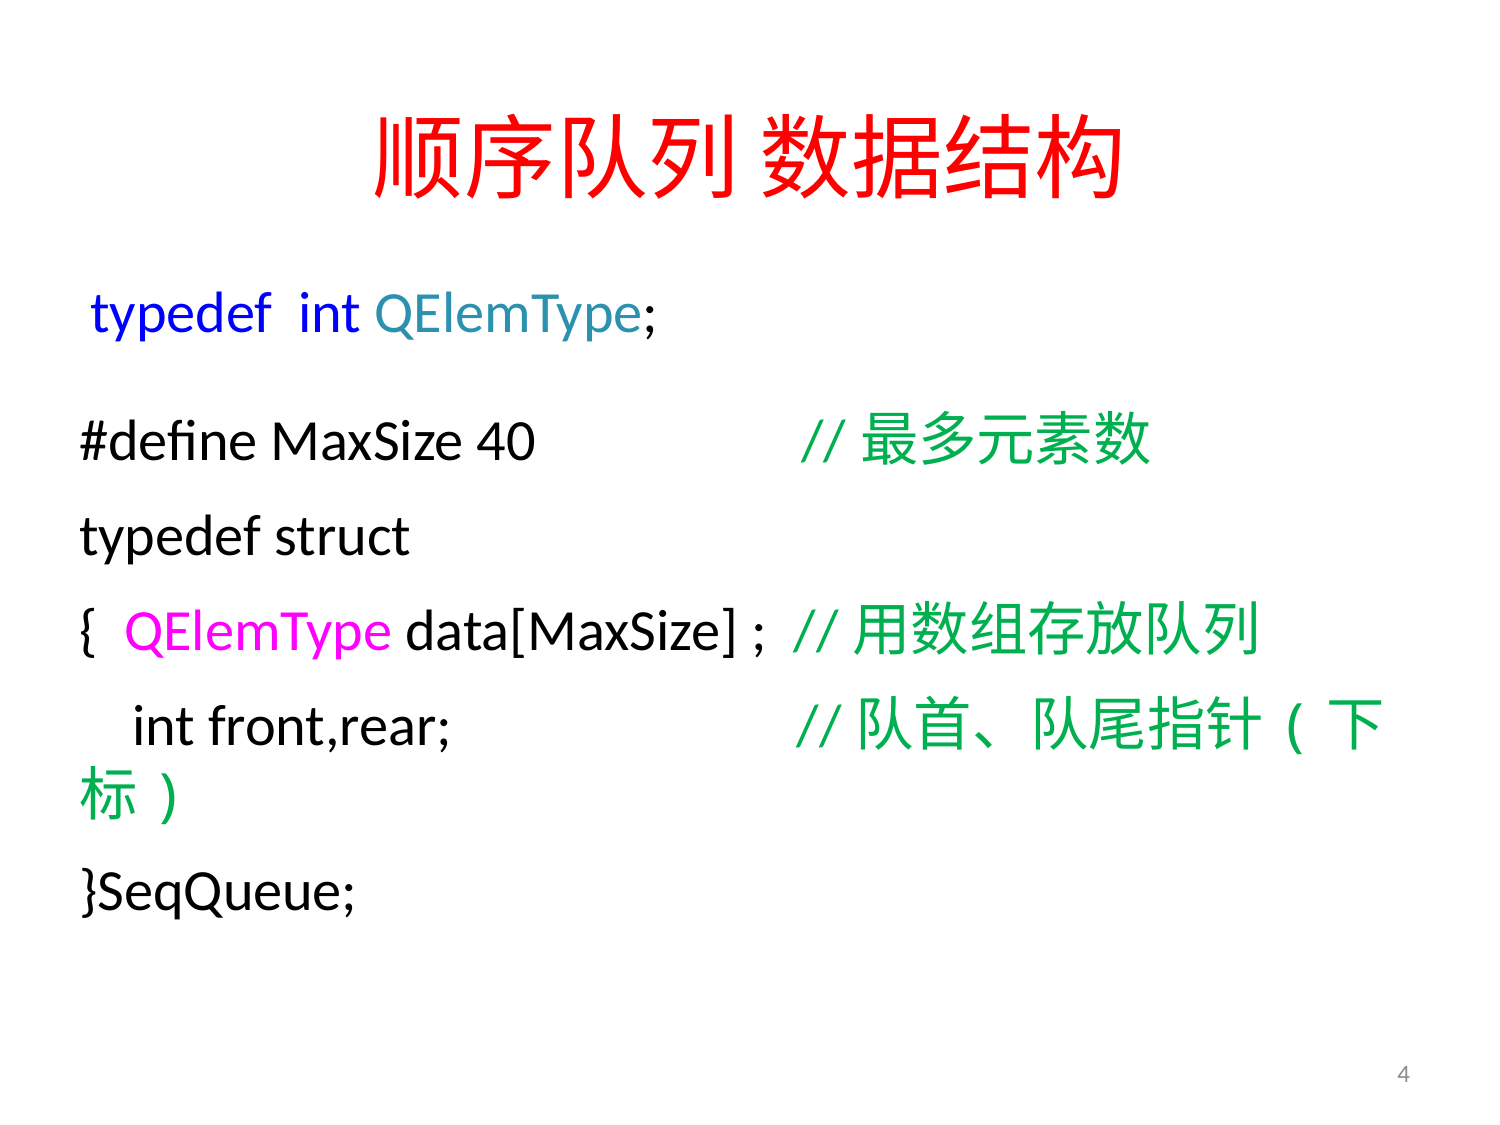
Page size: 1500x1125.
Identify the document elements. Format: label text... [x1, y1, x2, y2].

title 顺序队列 数据结构 [75, 78, 1425, 232]
text_box #define MaxSize 40 //最多元素数 typedef struct { QElemType data[MaxSize] ; //用数组存放队列 int front,rear; //队首、队尾指针(下标) }SeqQueue; [64, 394, 1435, 930]
text_box typedef int QElemType; [75, 267, 689, 352]
slide_number 4 [1074, 1042, 1425, 1103]
